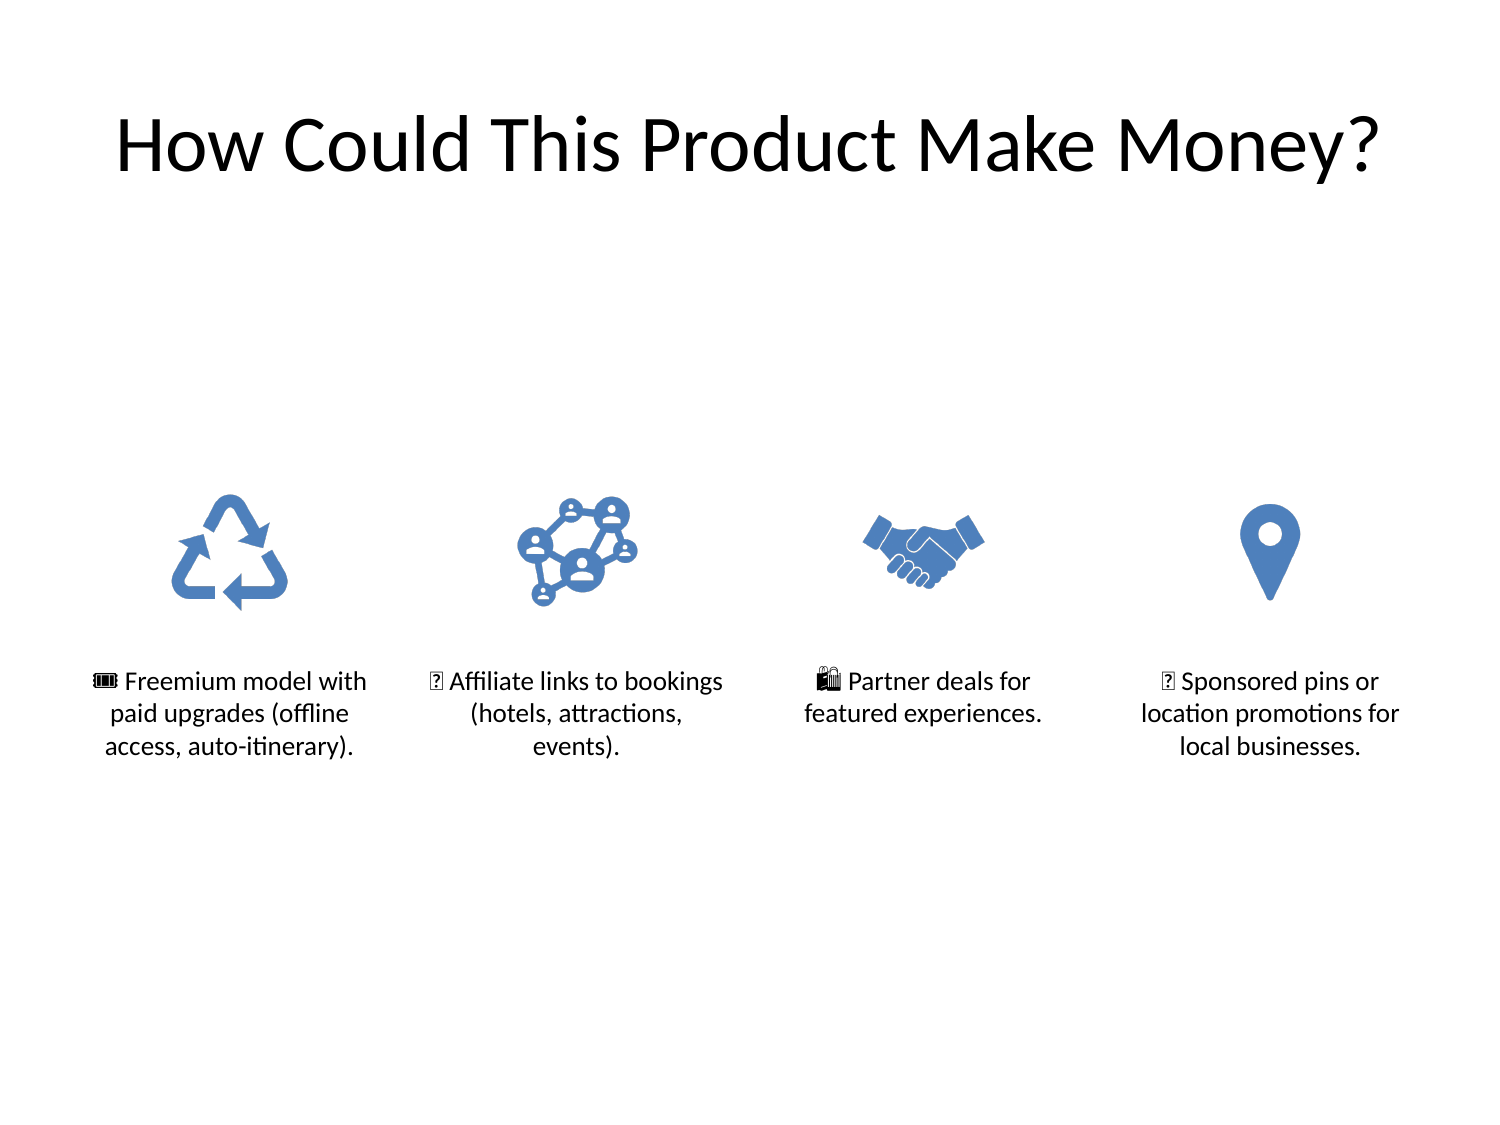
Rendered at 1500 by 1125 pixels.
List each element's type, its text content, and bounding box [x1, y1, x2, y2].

title How Could This Product Make Money? [75, 45, 1425, 233]
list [74, 262, 1426, 1006]
